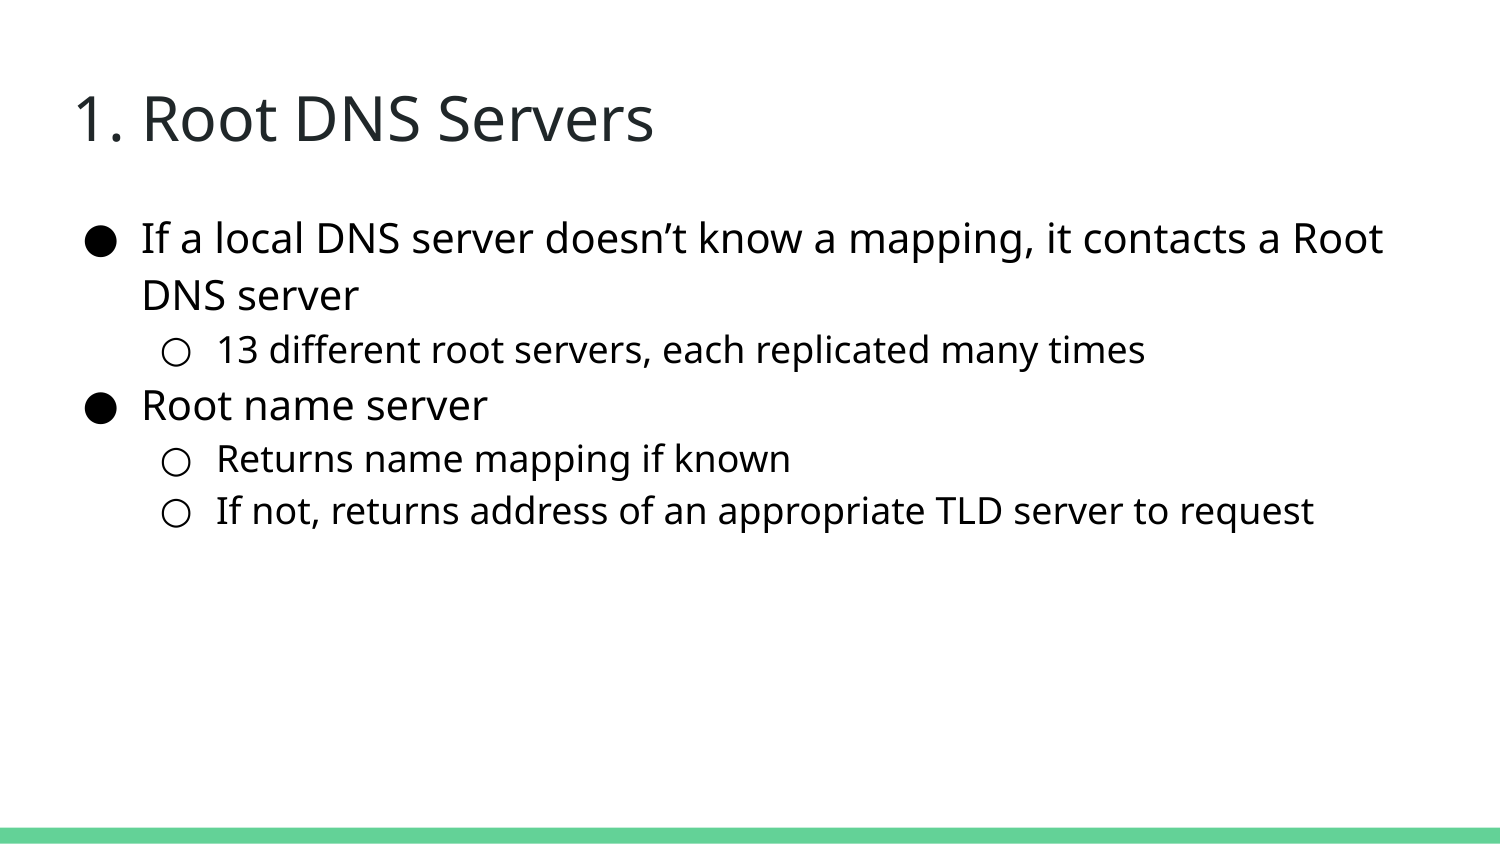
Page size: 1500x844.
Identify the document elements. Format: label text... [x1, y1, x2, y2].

title Root DNS Servers [51, 64, 1449, 167]
list If a local DNS server doesn’t know a mapping, it contacts a Root DNS server 13 different root servers, each replicated many times Root name server Returns name mapping if known If not, returns address of an appropriate TLD server to request [51, 189, 1449, 750]
